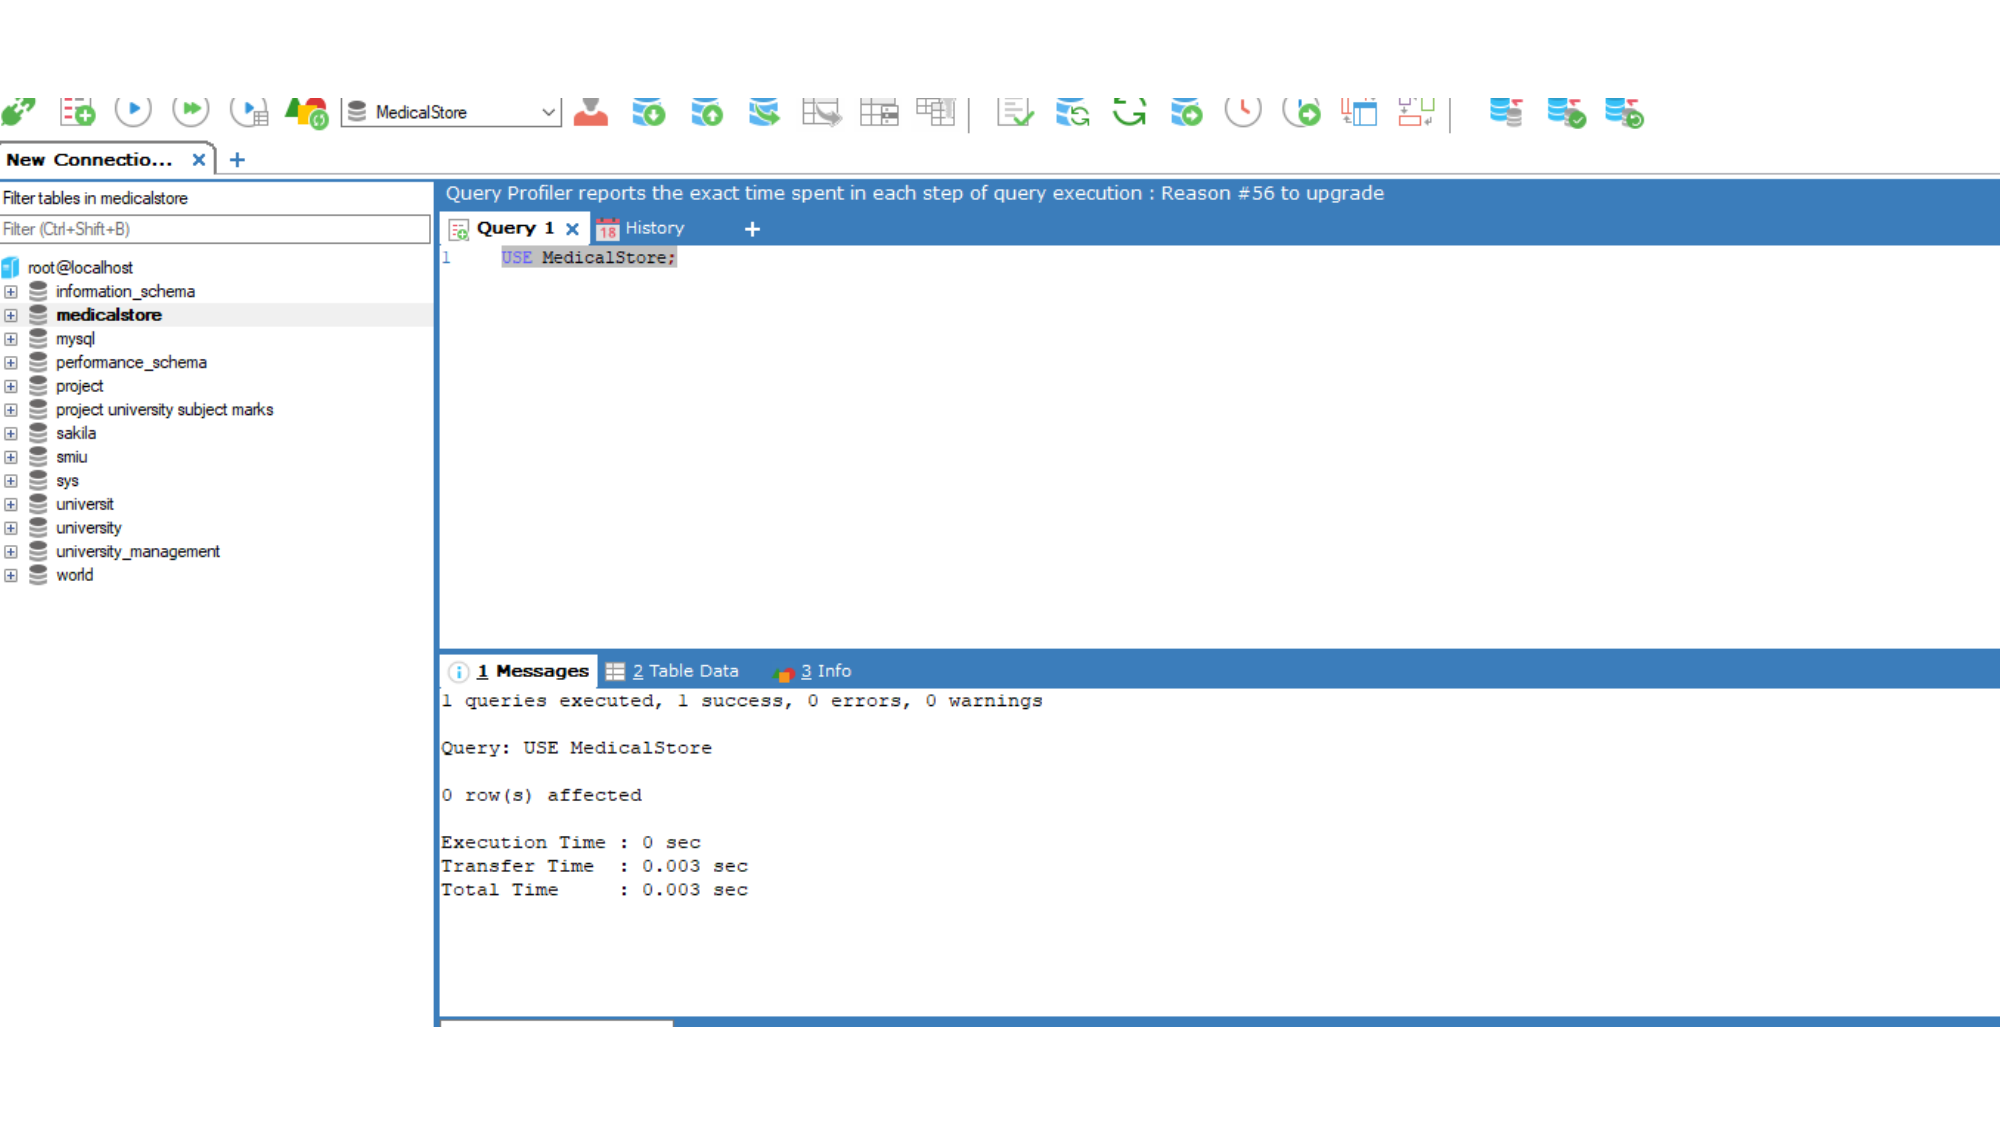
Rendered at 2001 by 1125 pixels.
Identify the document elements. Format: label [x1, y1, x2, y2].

picture [0, 97, 2000, 1028]
